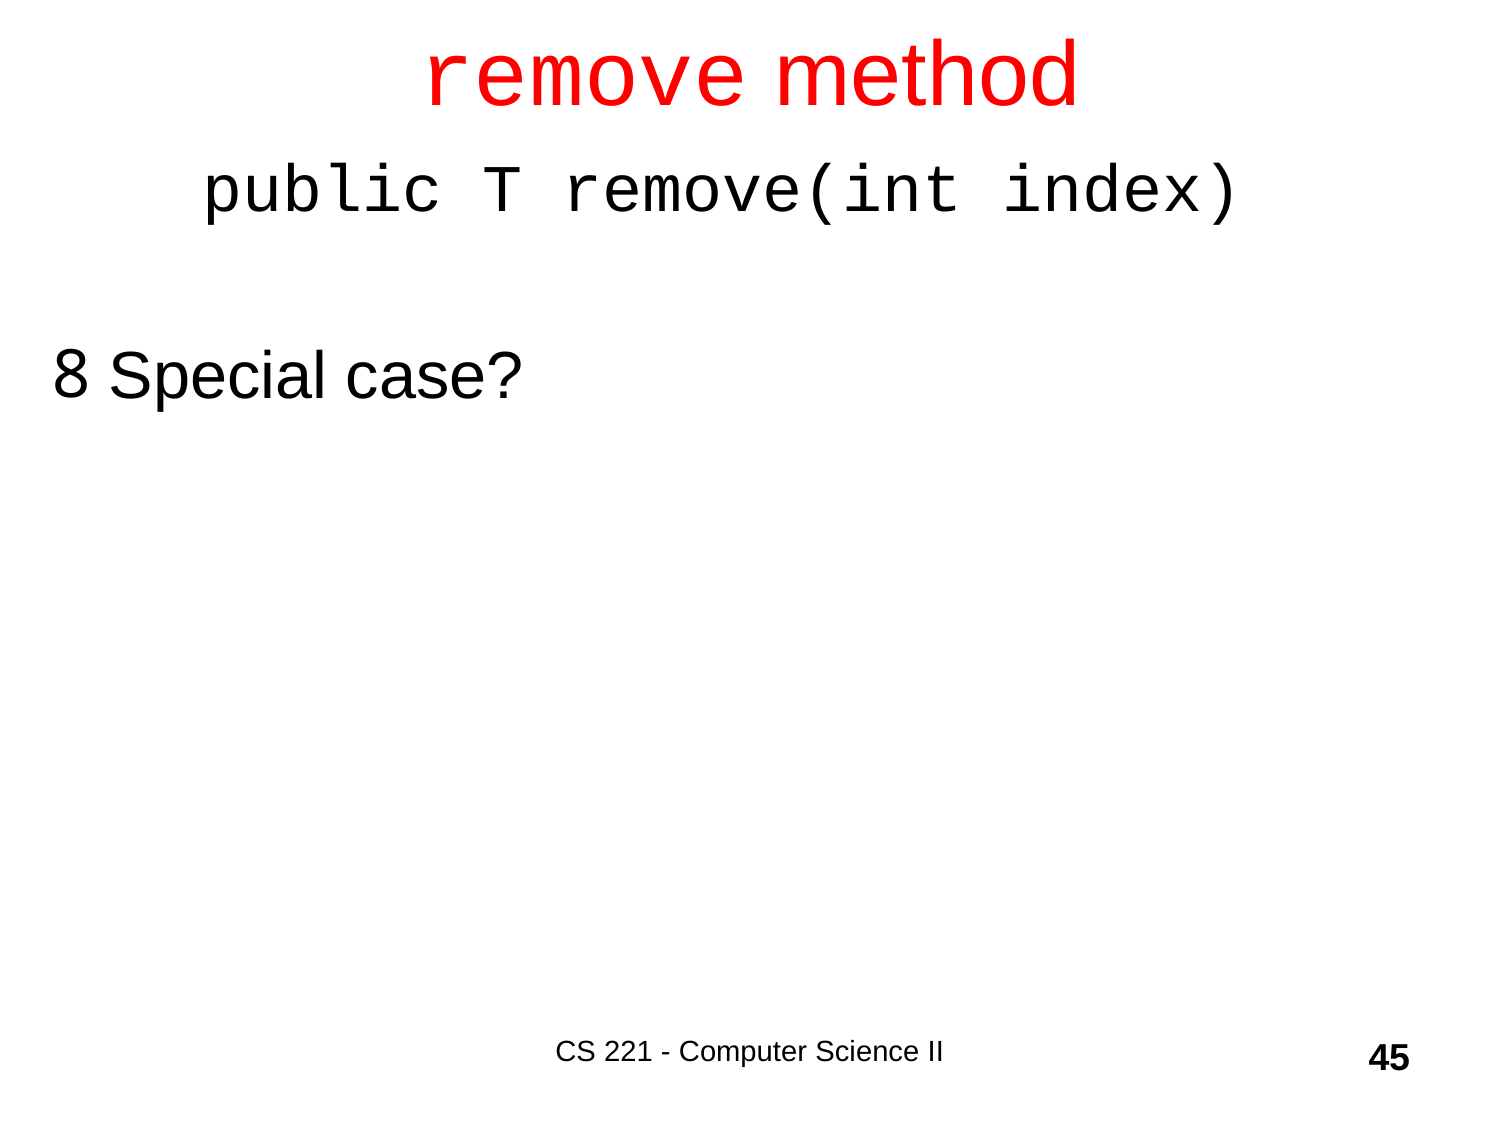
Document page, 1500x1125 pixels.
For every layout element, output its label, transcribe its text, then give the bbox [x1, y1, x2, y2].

list public T remove(int index) Special case? [37, 137, 1463, 463]
footer CS 221 - Computer Science II [462, 1024, 1038, 1101]
slide_number 45 [1112, 1024, 1426, 1101]
title remove method [112, 0, 1388, 137]
